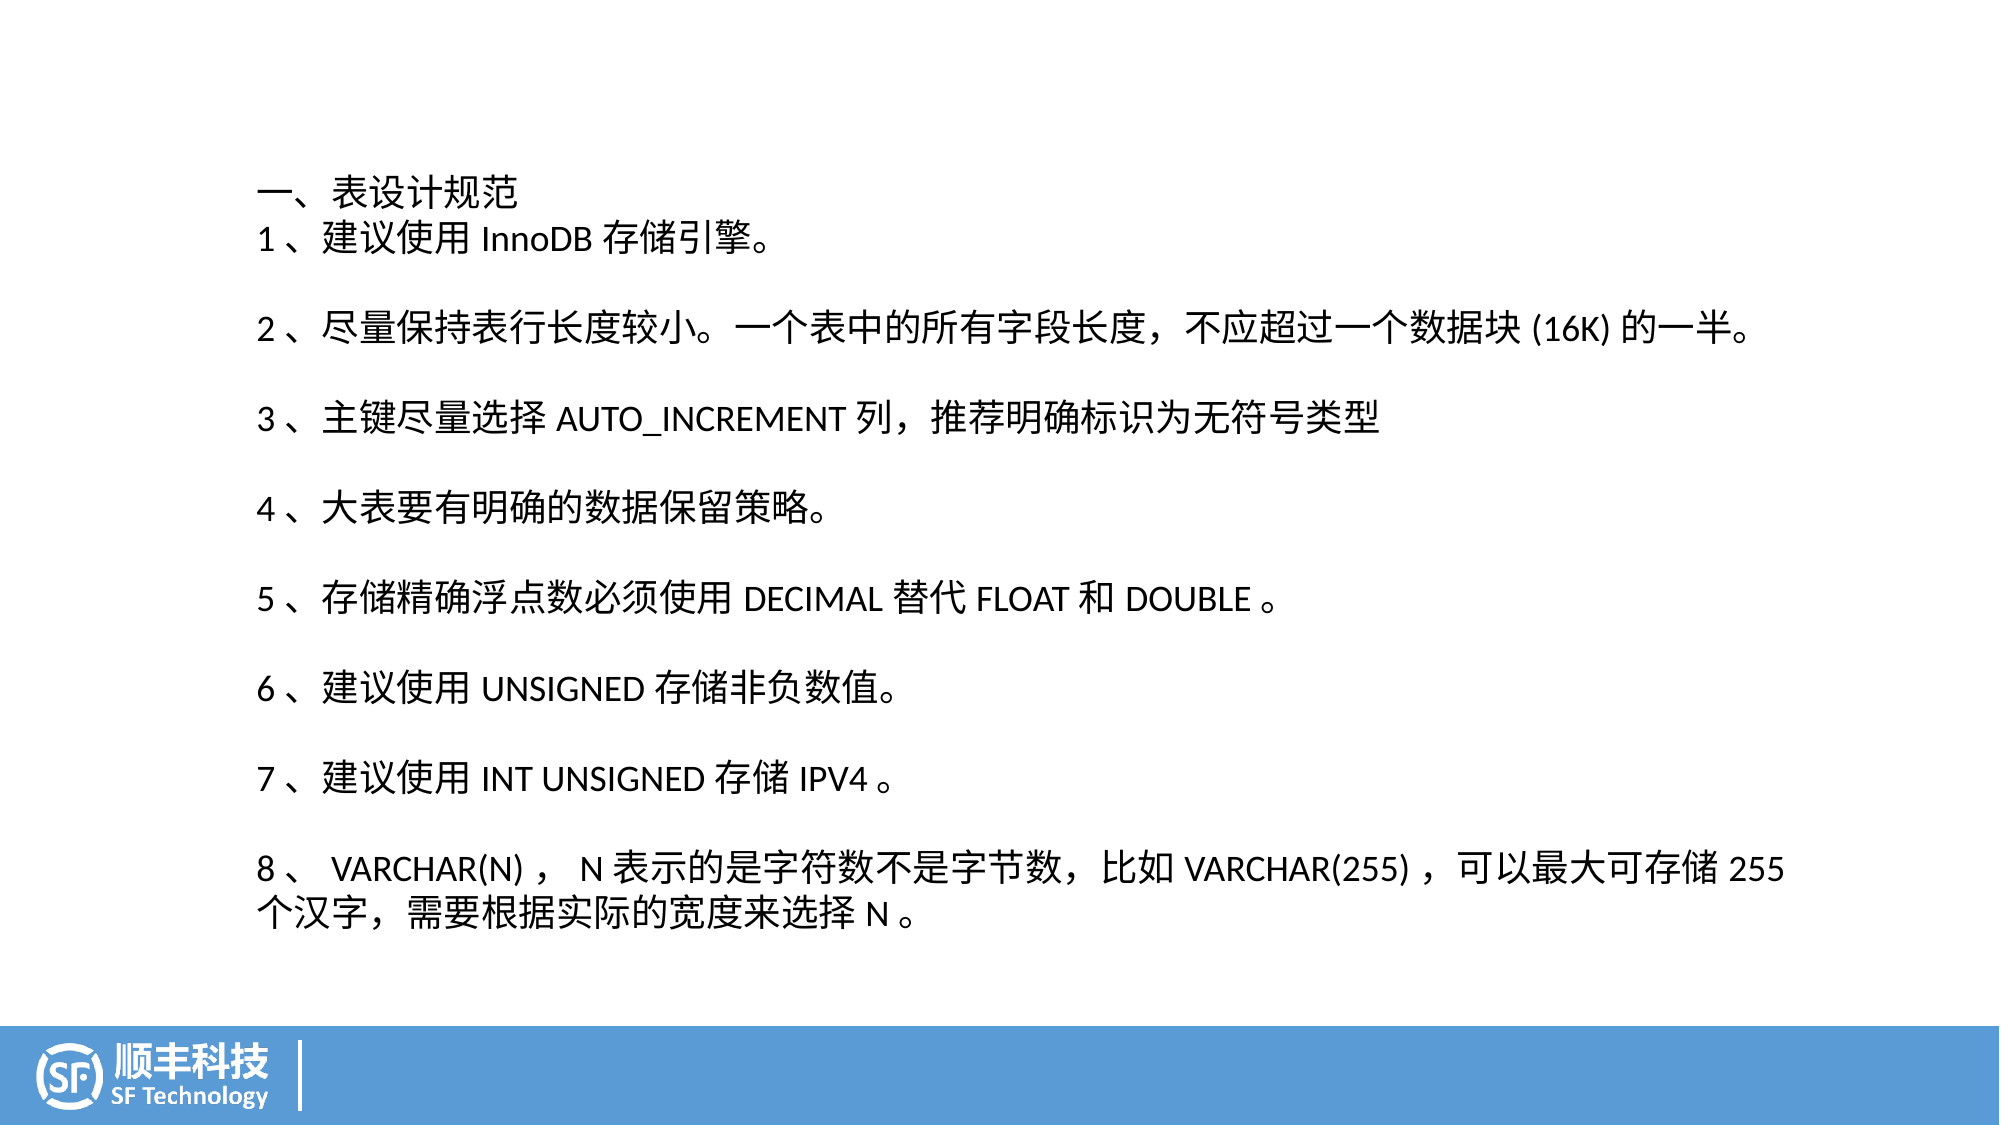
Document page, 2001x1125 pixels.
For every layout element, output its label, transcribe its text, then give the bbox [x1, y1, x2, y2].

picture [34, 1025, 292, 1125]
text_box 一、表设计规范 1、建议使用InnoDB存储引擎。 2、尽量保持表行长度较小。一个表中的所有字段长度，不应超过一个数据块(16K)的一半。 3、主键尽量选择AUTO_INCREMENT列，推荐明确标识为无符号类型 4、大表要有明确的数据保留策略。 5、存储精确浮点数必须使用DECIMAL替代FLOAT和DOUBLE。 6、建议使用UNSIGNED存储非负数值。 7、建议使用INT UNSIGNED存储IPV4。 8、VARCHAR(N)，N表示的是字符数不是字节数，比如VARCHAR(255)，可以最大可存储255个汉字，需要根据实际的宽度来选择N。 [241, 161, 1845, 941]
